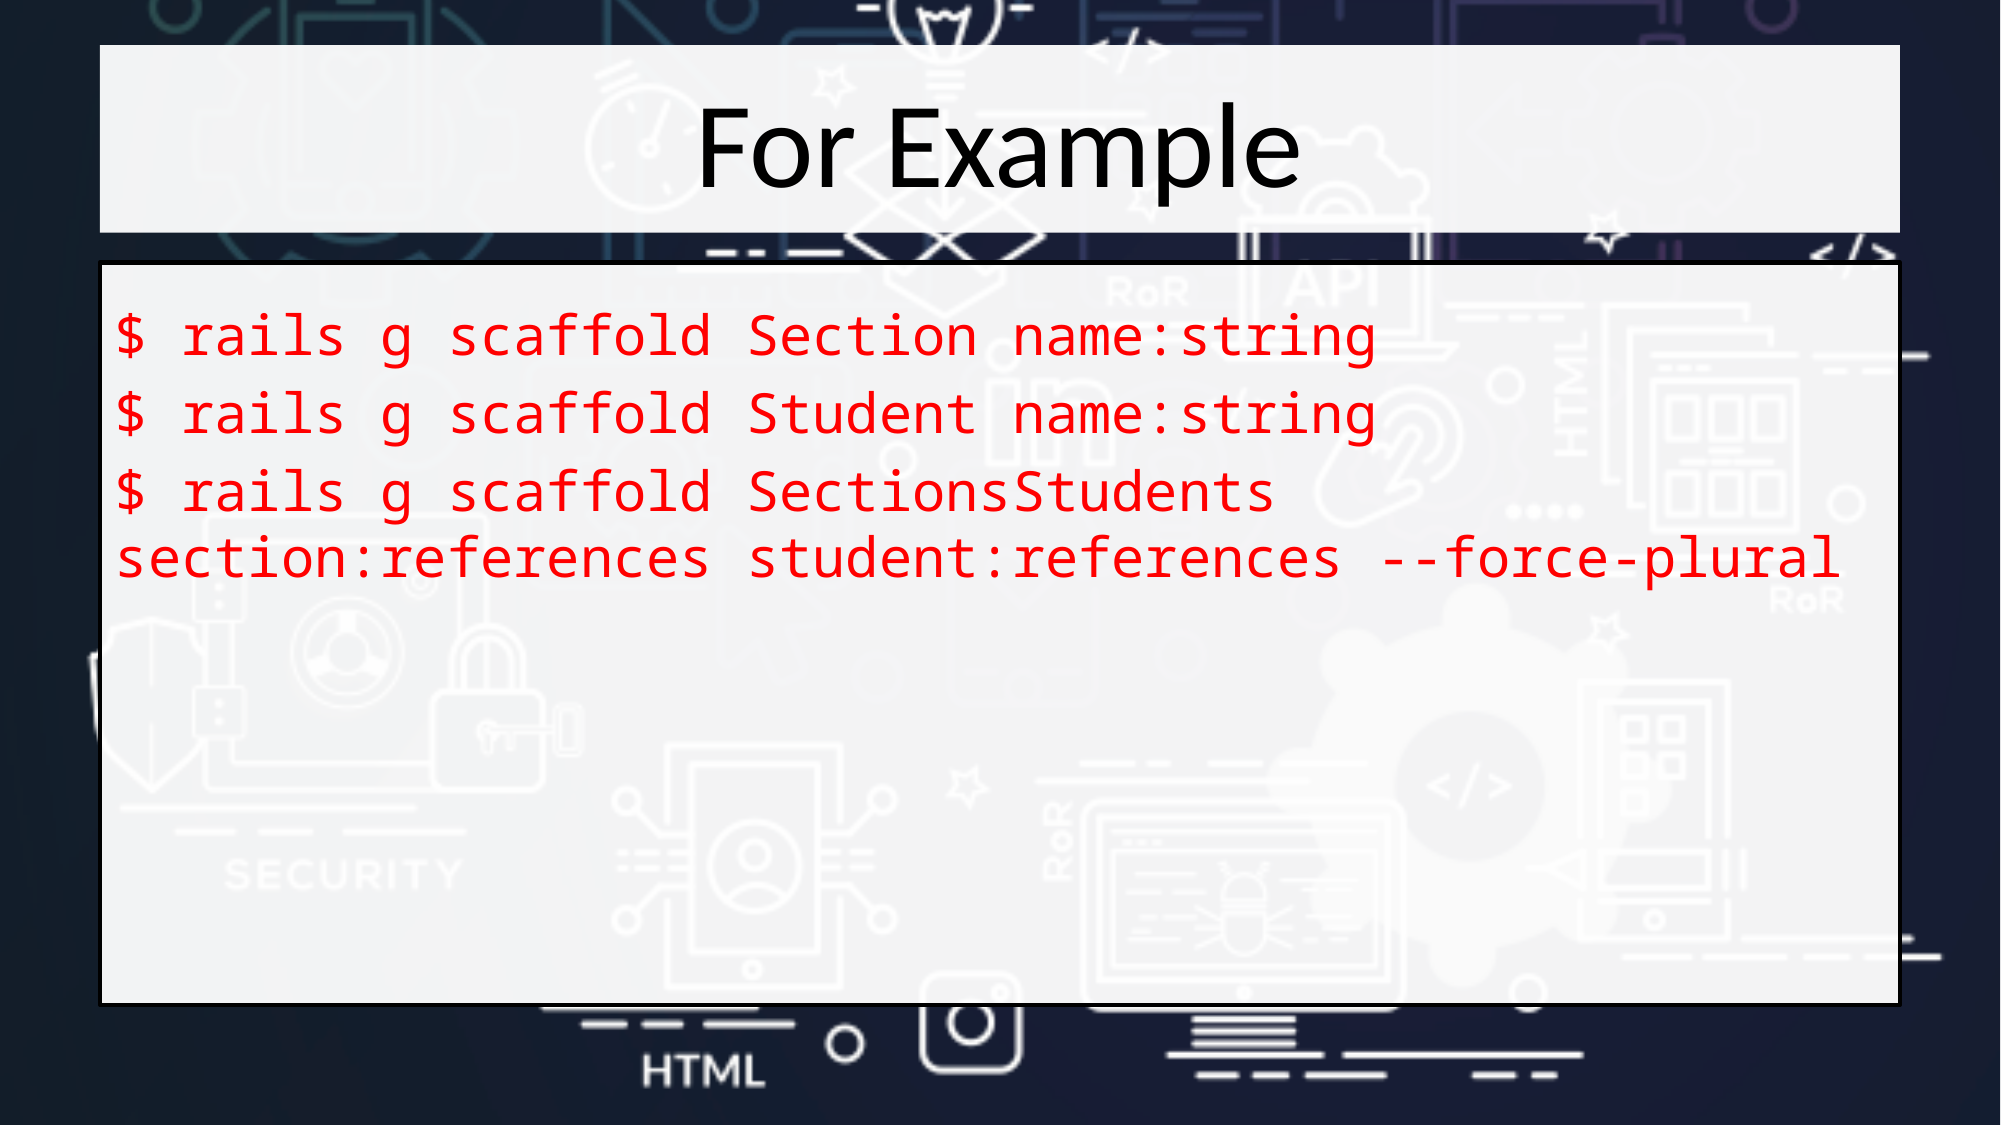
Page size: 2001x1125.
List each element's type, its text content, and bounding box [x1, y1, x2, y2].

title For Example [99, 45, 1900, 233]
list $ rails g scaffold Section name:string $ rails g scaffold Student name:string $ rails g scaffold SectionsStudents section:references student:references --force-plural [98, 260, 1902, 1007]
picture [0, 0, 2001, 1125]
